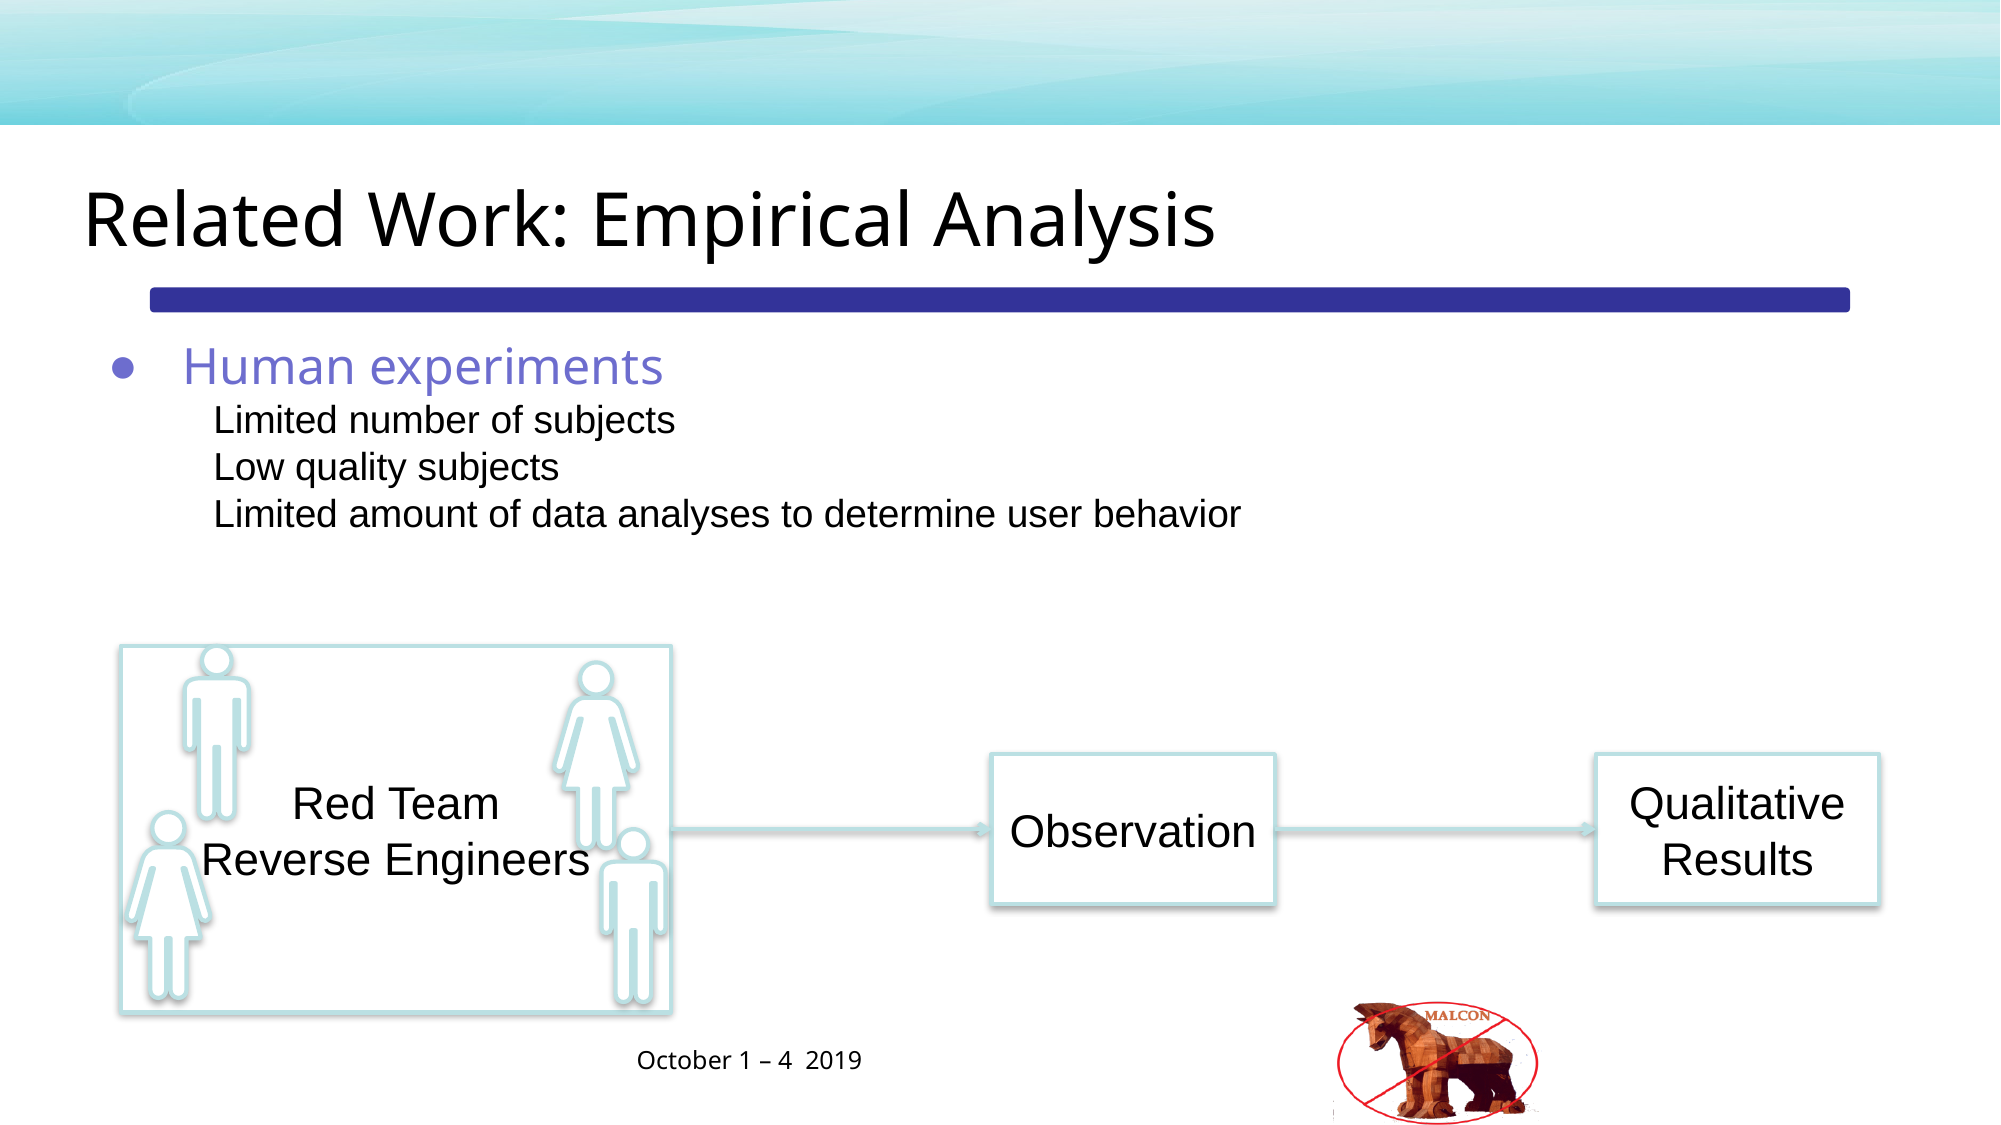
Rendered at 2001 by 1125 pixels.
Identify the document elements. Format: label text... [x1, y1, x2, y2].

text_box Observation [991, 754, 1275, 905]
picture [1333, 999, 1542, 1125]
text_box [120, 645, 672, 1013]
picture [0, 0, 2000, 125]
text_box Human experiments Limited number of subjects Low quality subjects Limited amount of data analyses to determine user behavior [68, 318, 1932, 563]
text_box Qualitative Results [1595, 754, 1880, 905]
text_box Related Work: Empirical Analysis [68, 163, 1932, 290]
